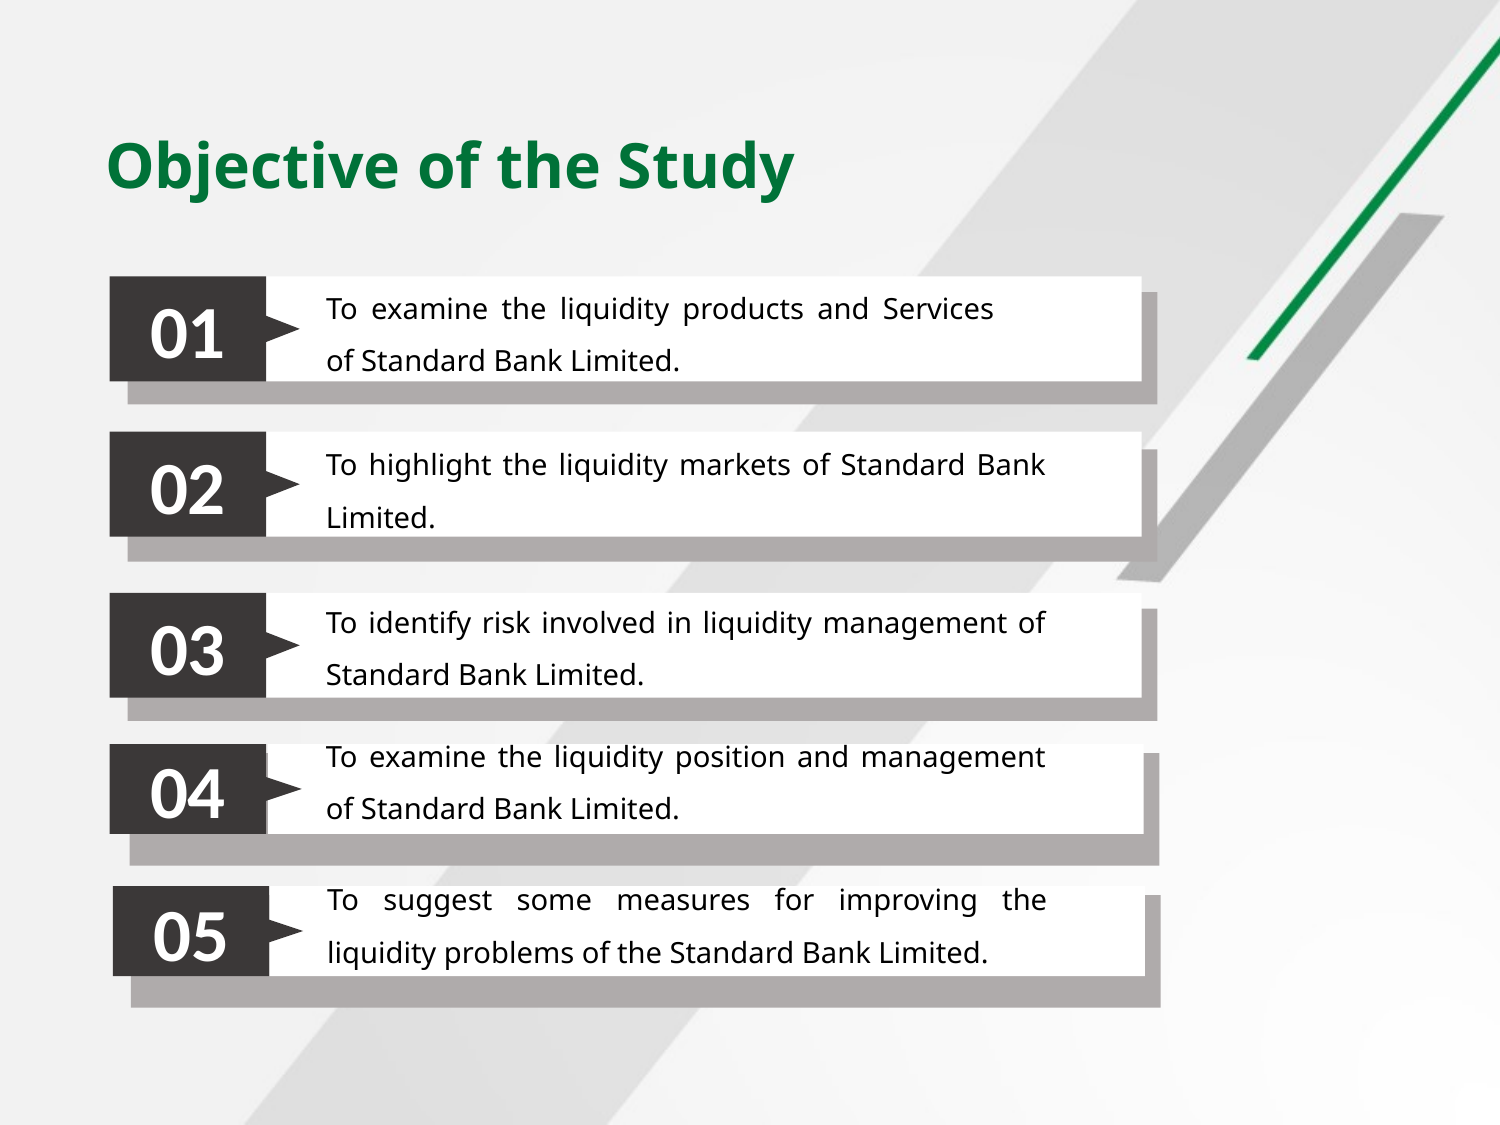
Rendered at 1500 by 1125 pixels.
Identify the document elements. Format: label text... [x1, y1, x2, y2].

picture [0, 0, 1500, 1125]
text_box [109, 265, 1161, 1008]
title Objective of the Study [89, 59, 1384, 278]
